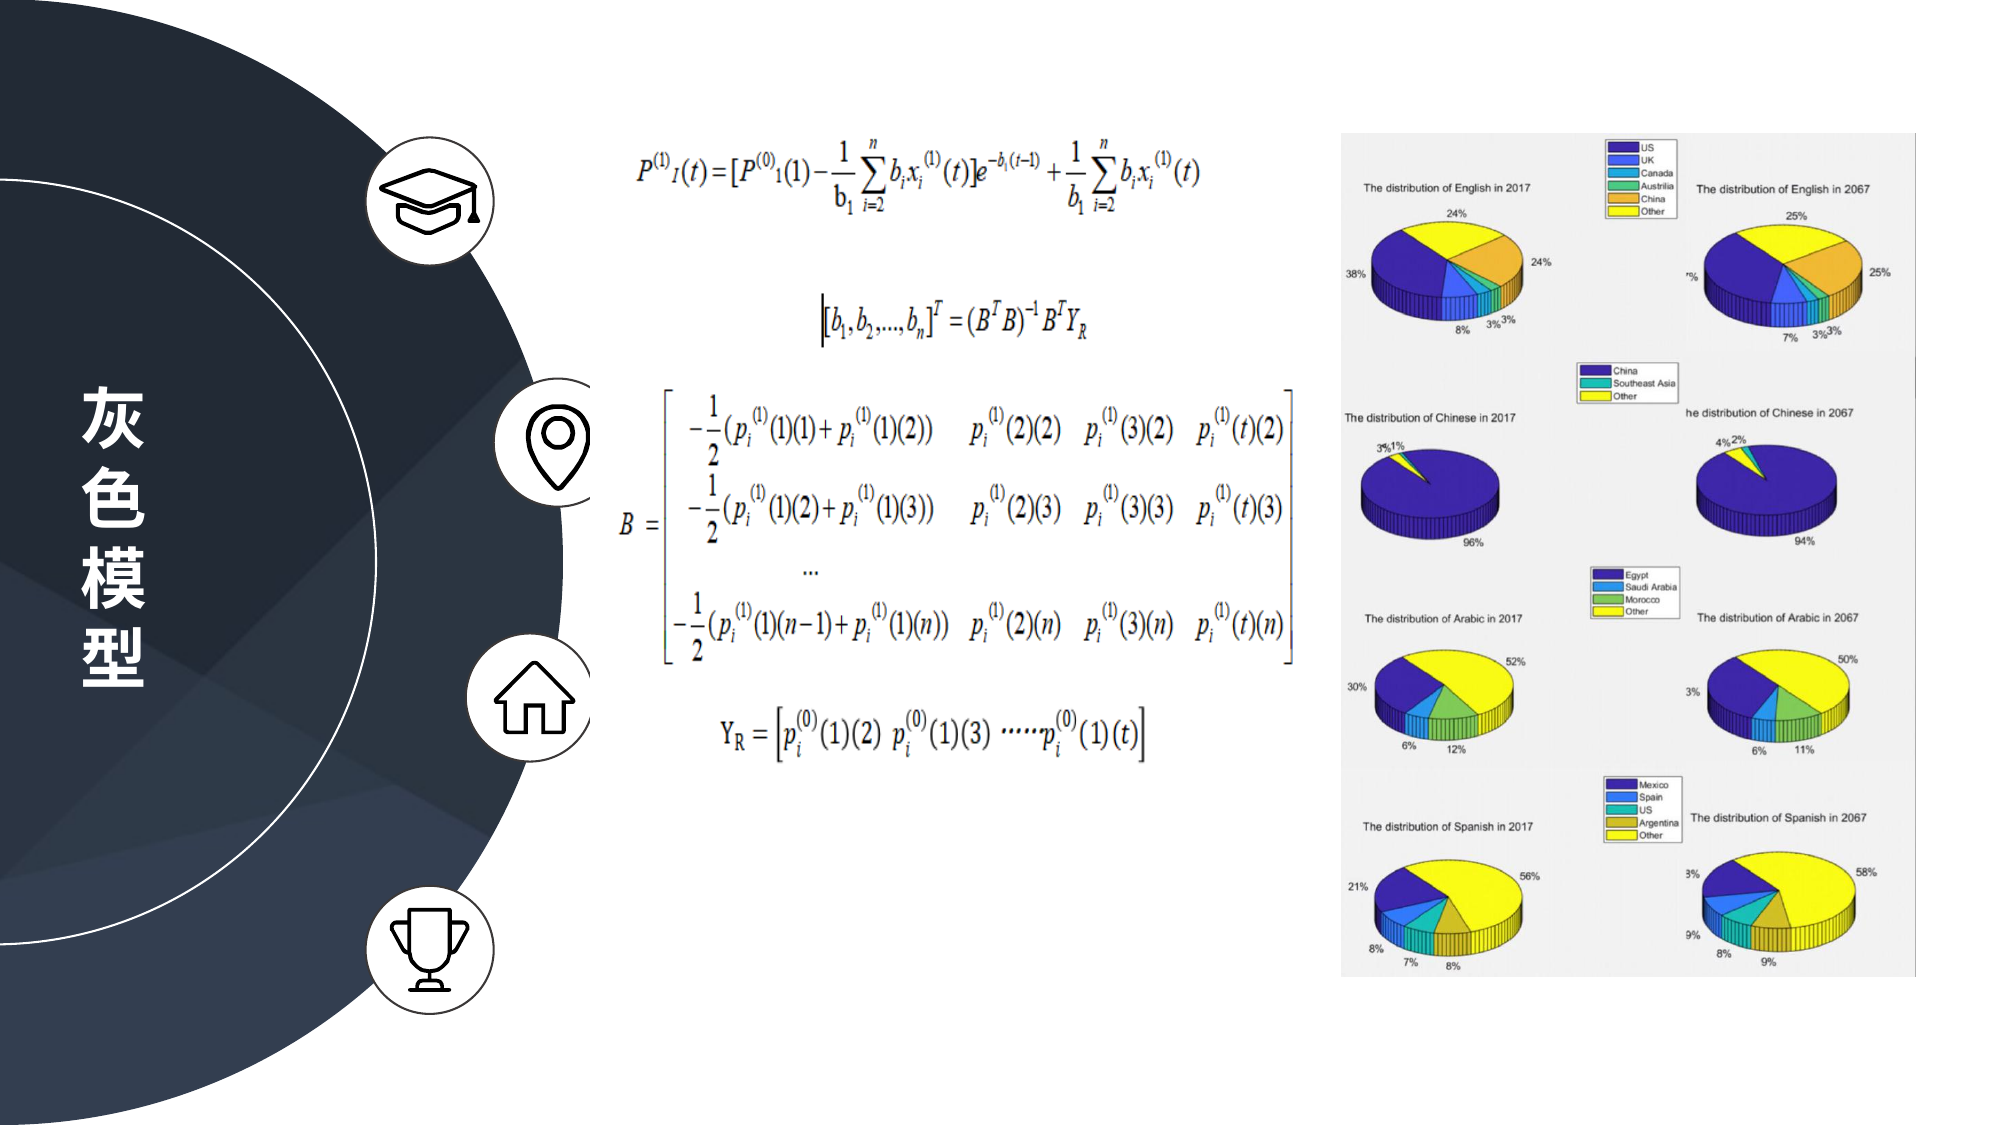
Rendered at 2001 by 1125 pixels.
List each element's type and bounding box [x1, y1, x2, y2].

picture [590, 287, 1303, 791]
picture [1340, 133, 1916, 977]
text_box [493, 378, 590, 507]
text_box [365, 137, 494, 266]
text_box [365, 885, 494, 1014]
picture [621, 133, 1224, 231]
text_box [465, 633, 590, 762]
picture [0, 0, 563, 1125]
